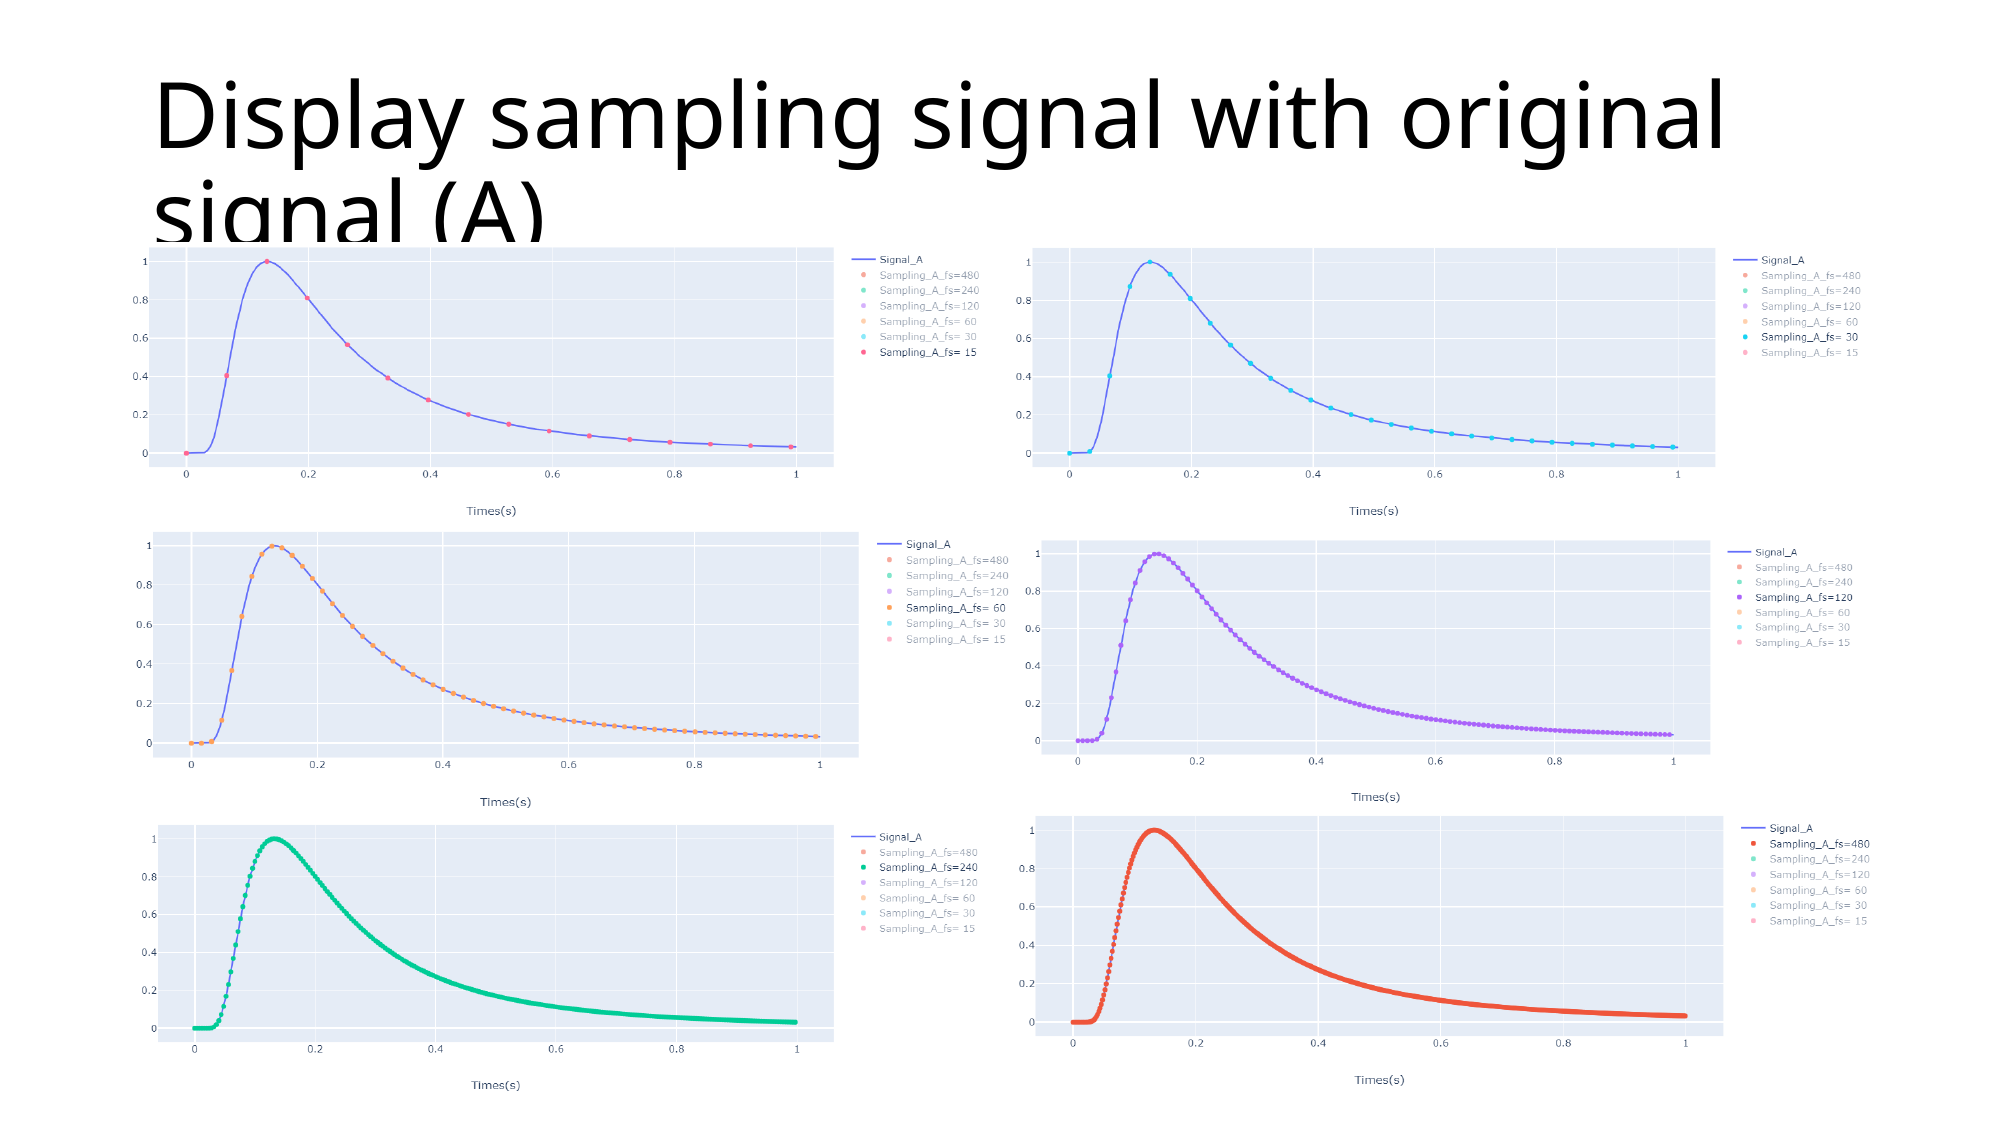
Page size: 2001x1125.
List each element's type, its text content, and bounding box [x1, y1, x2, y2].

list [1012, 236, 1863, 517]
picture [1019, 516, 1872, 1086]
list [128, 242, 979, 517]
title Display sampling signal with original signal (A) [137, 59, 1863, 278]
picture [130, 520, 1013, 813]
picture [137, 815, 978, 1092]
